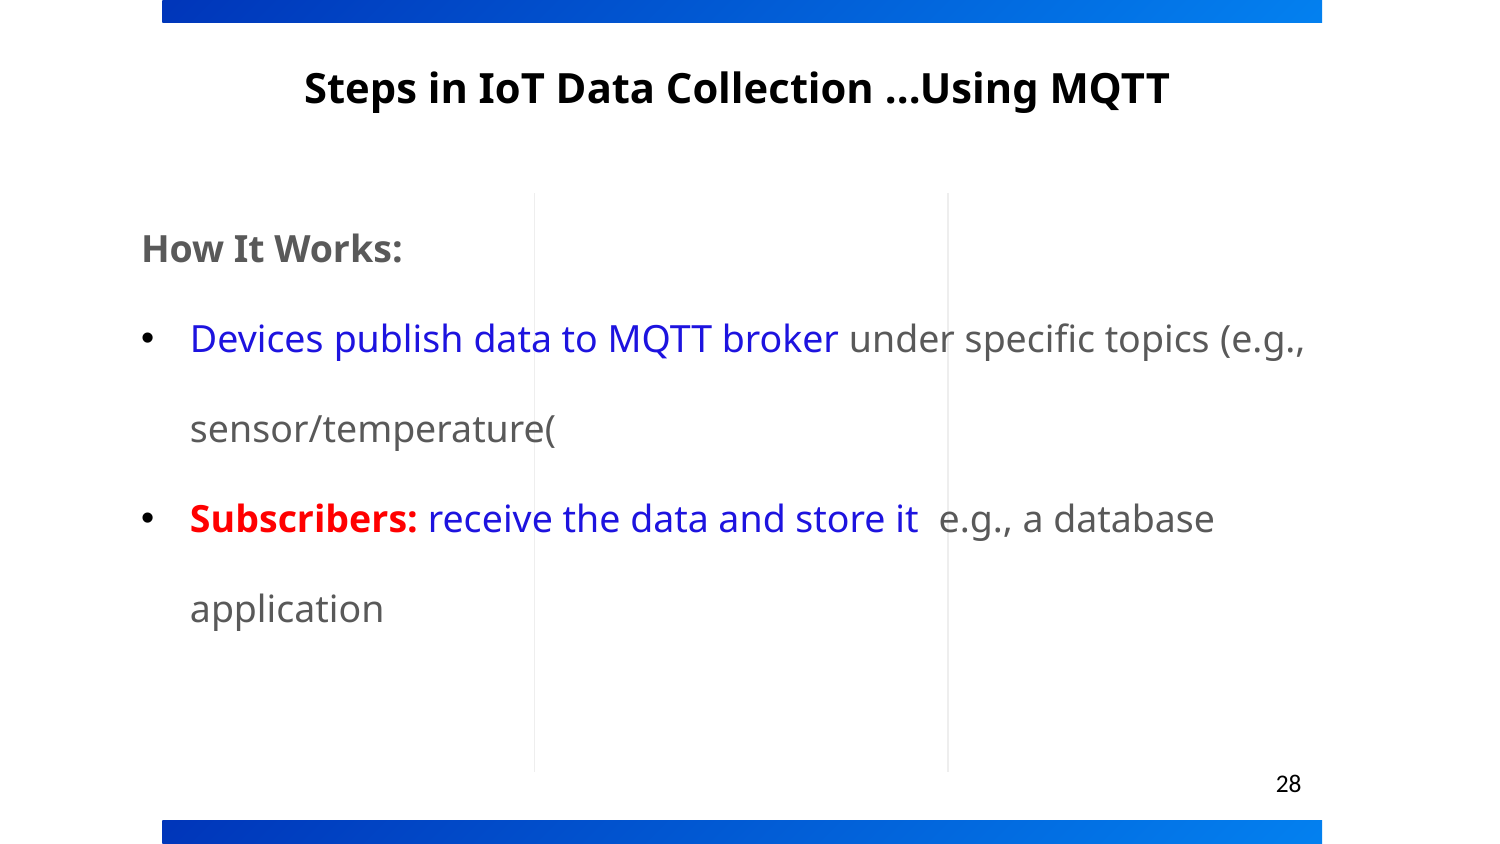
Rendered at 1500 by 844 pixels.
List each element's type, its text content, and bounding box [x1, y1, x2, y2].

list How It Works: Devices publish data to MQTT broker under specific topics (e.g., sensor/temperature( Subscribers: receive the data and store it e.g., a database application [99, 160, 1365, 651]
title Steps in IoT Data Collection ...Using MQTT [162, 46, 1323, 137]
text_box 28 [1151, 759, 1427, 802]
